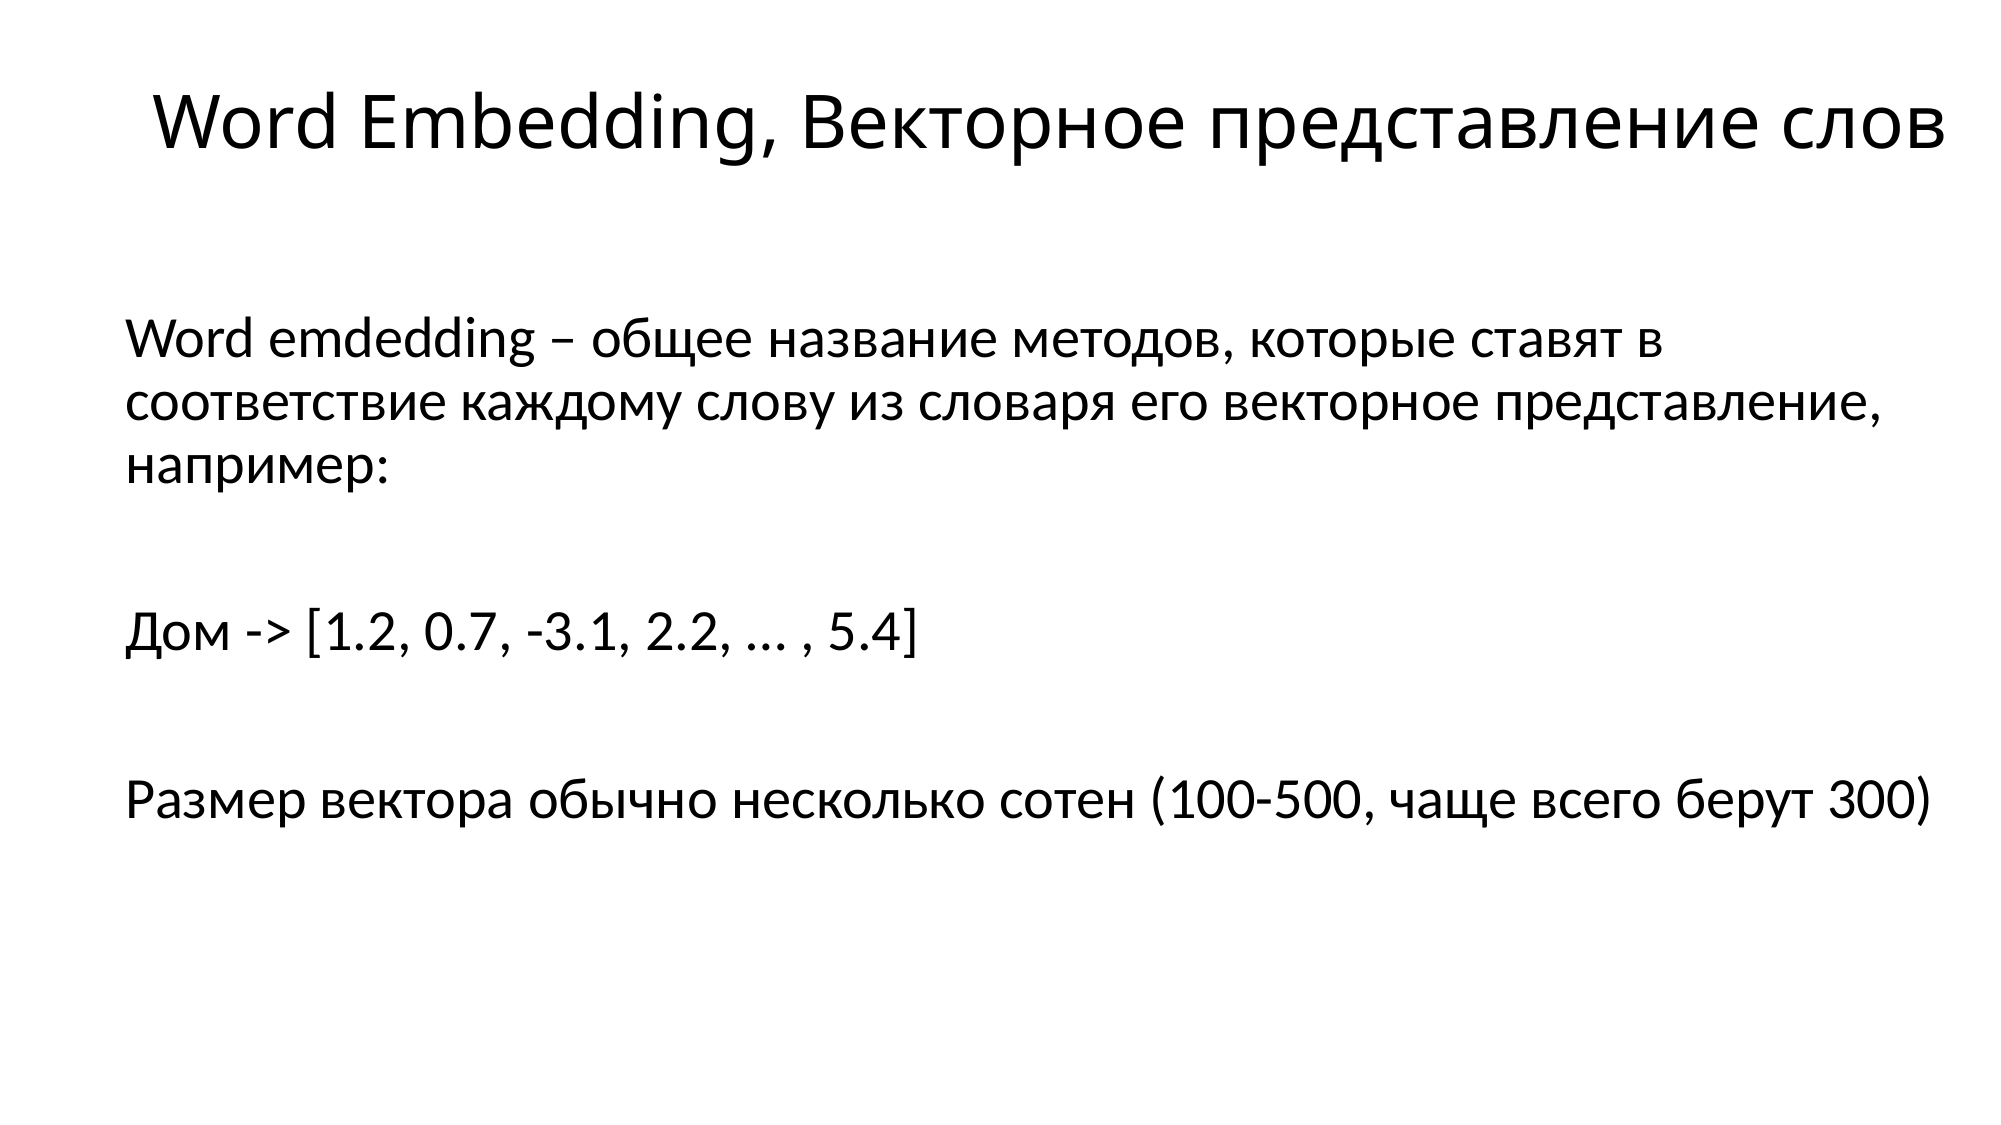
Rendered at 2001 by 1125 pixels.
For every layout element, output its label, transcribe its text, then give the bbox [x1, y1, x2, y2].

list Word emdedding – общее название методов, которые ставят в соответствие каждому слову из словаря его векторное представление, например: Дом -> [1.2, 0.7, -3.1, 2.2, … , 5.4] Размер вектора обычно несколько сотен (100-500, чаще всего берут 300) [110, 299, 1977, 1014]
title Word Embedding, Векторное представление слов [137, 59, 1977, 278]
